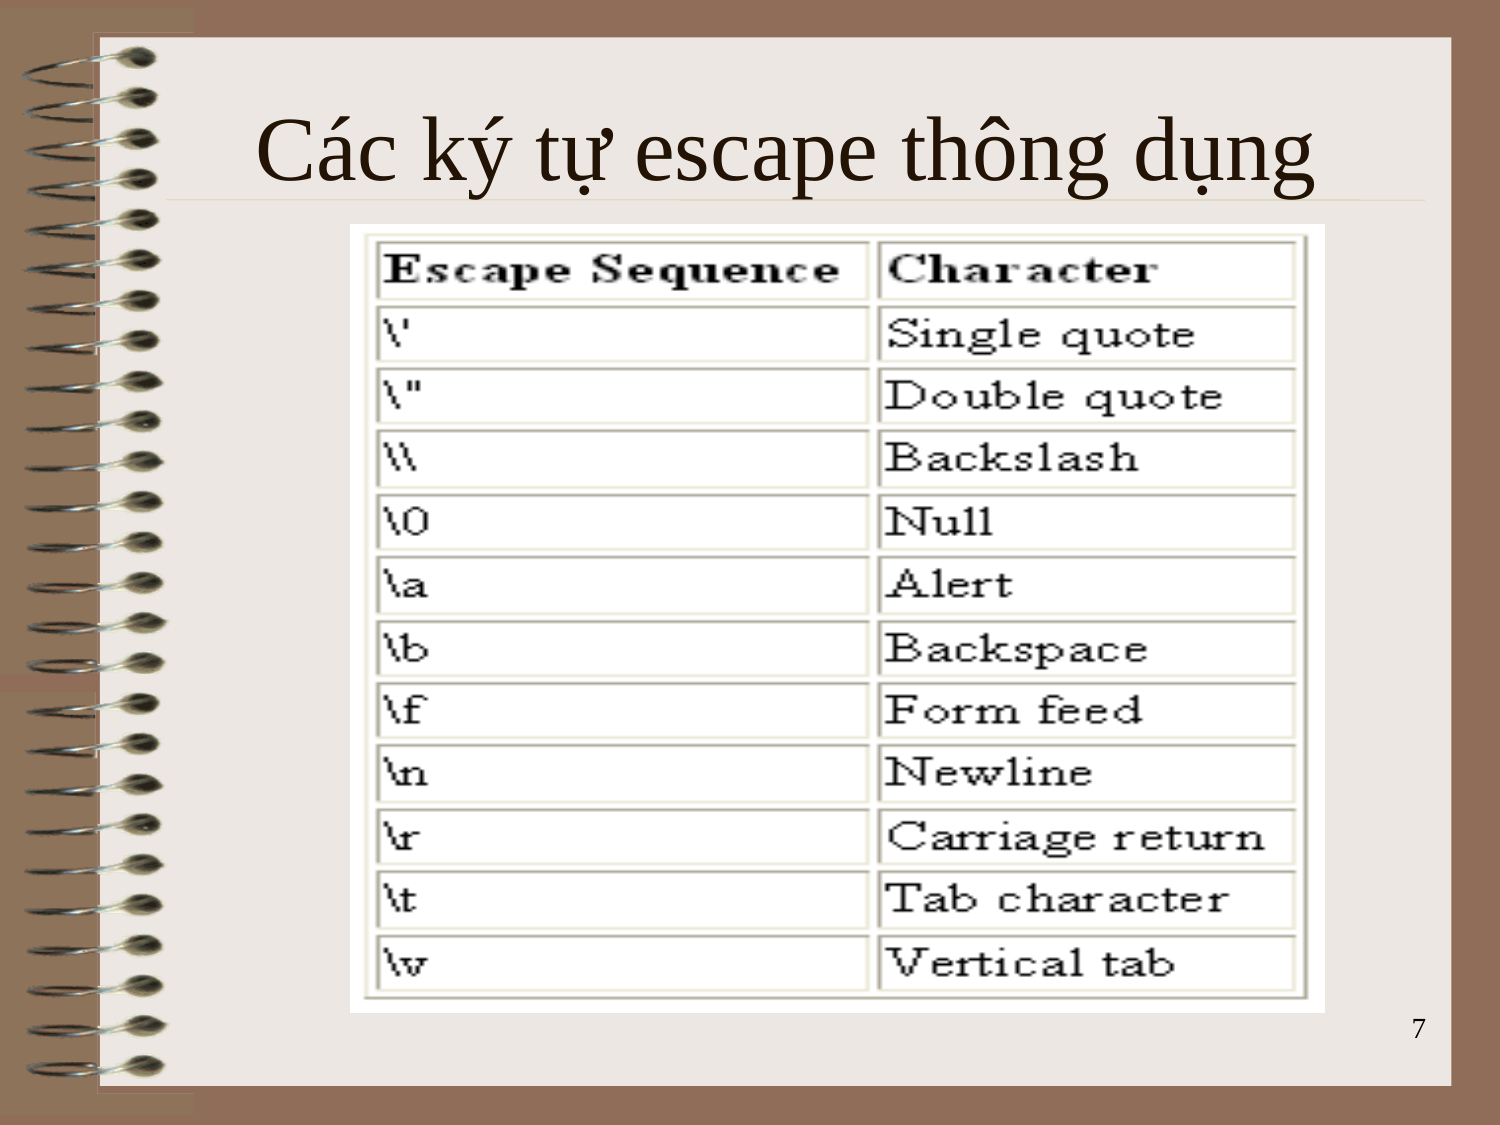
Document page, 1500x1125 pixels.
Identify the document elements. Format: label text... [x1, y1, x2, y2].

title Các ký tự escape thông dụng [162, 87, 1413, 200]
slide_number 7 [1128, 1001, 1442, 1078]
picture [0, 692, 194, 1115]
picture [349, 224, 1326, 1013]
picture [0, 8, 194, 674]
